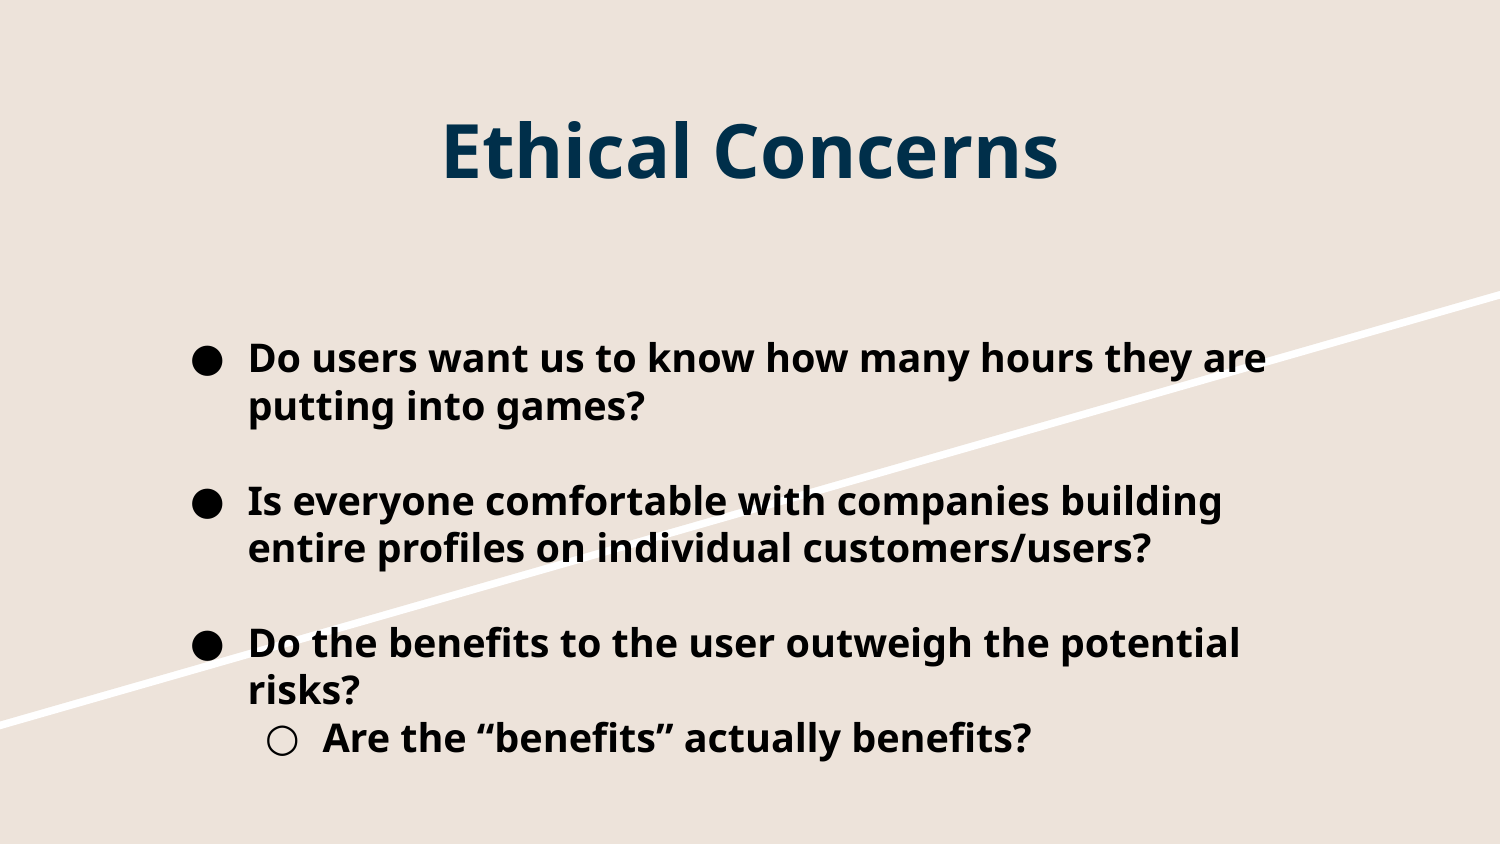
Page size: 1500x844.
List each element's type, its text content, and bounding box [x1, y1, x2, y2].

title Ethical Concerns [51, 88, 1449, 299]
text_box Do users want us to know how many hours they are putting into games? Is everyone comfortable with companies building entire profiles on individual customers/users? Do the benefits to the user outweigh the potential risks? Are the “benefits” actually benefits? [157, 317, 1343, 776]
